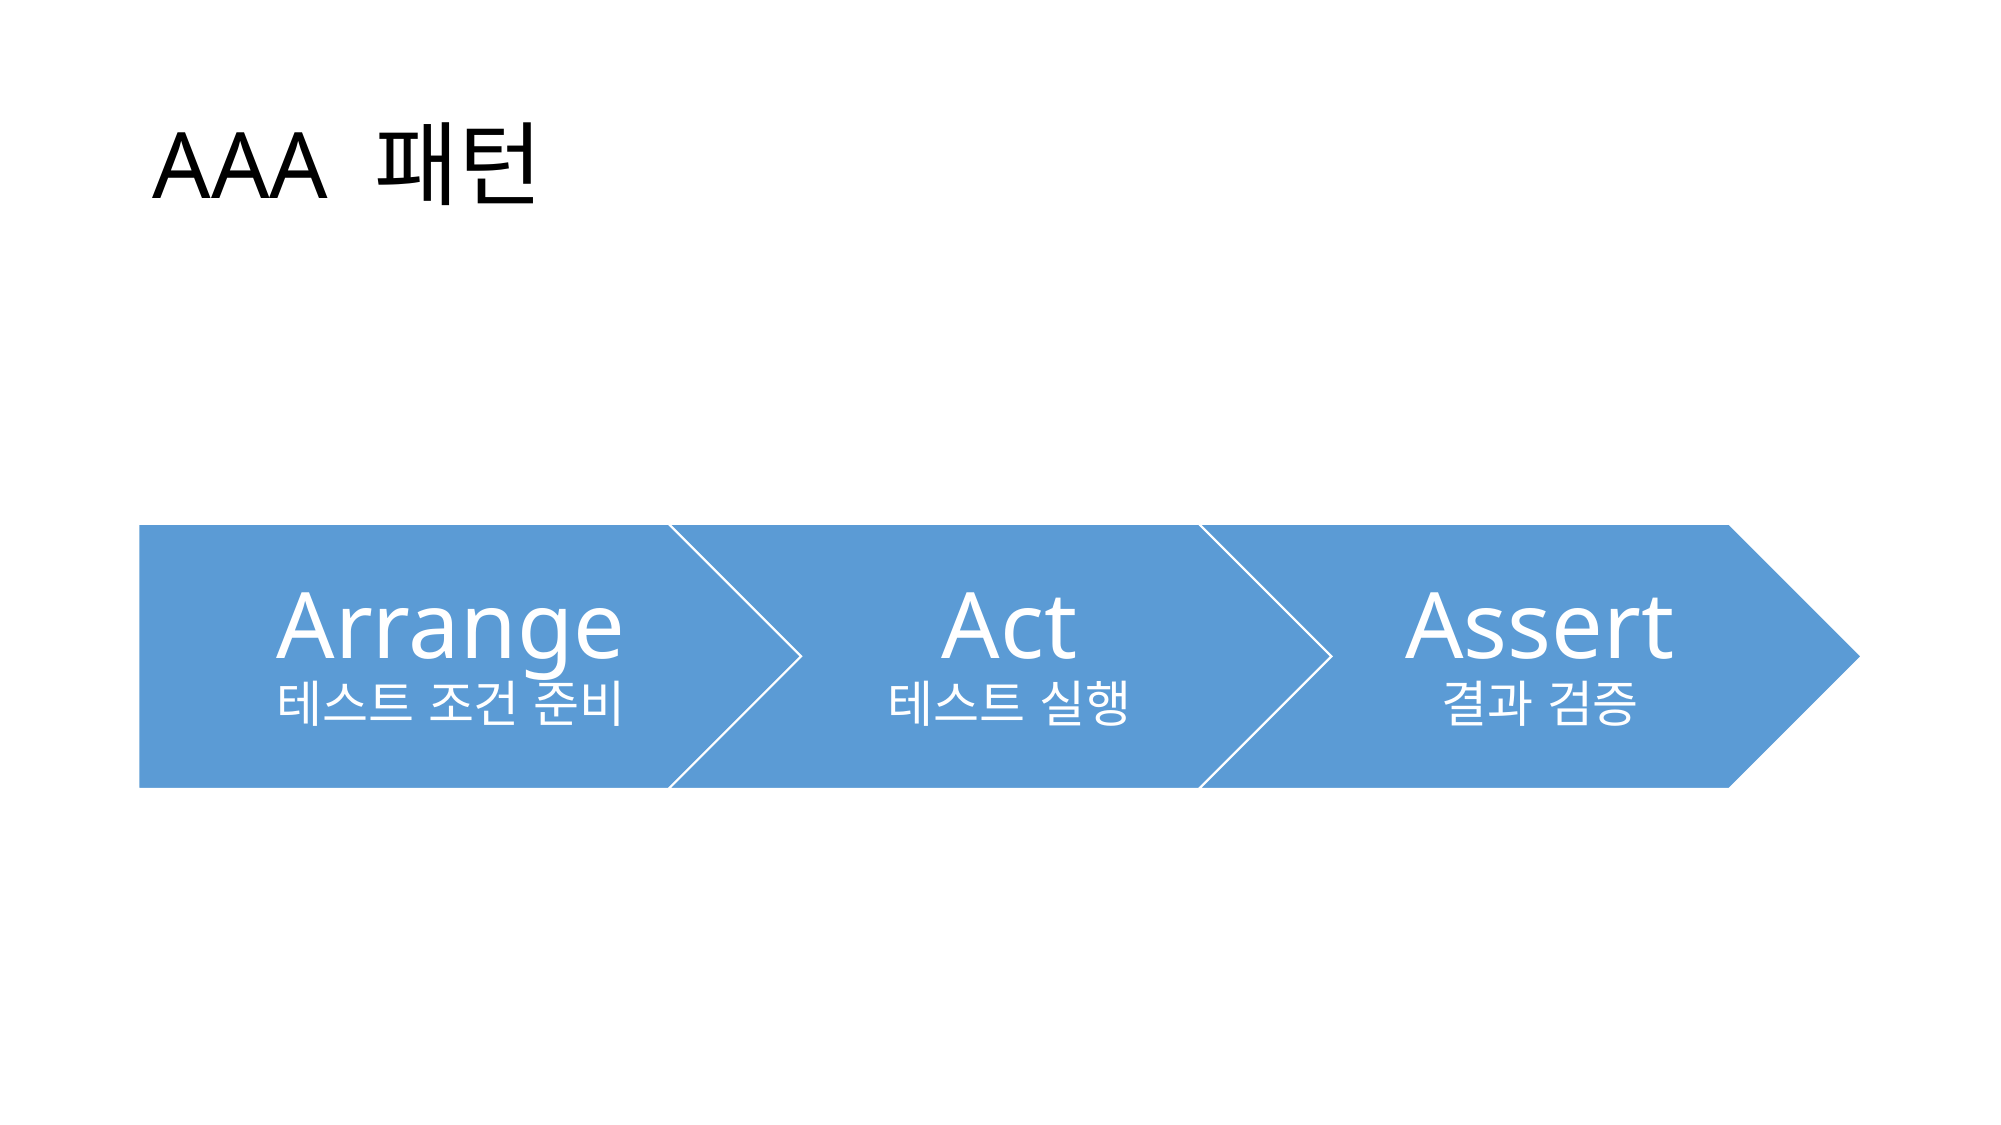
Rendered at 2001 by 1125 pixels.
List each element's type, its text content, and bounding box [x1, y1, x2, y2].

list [137, 299, 1863, 1014]
title AAA 패턴 [137, 59, 1863, 278]
